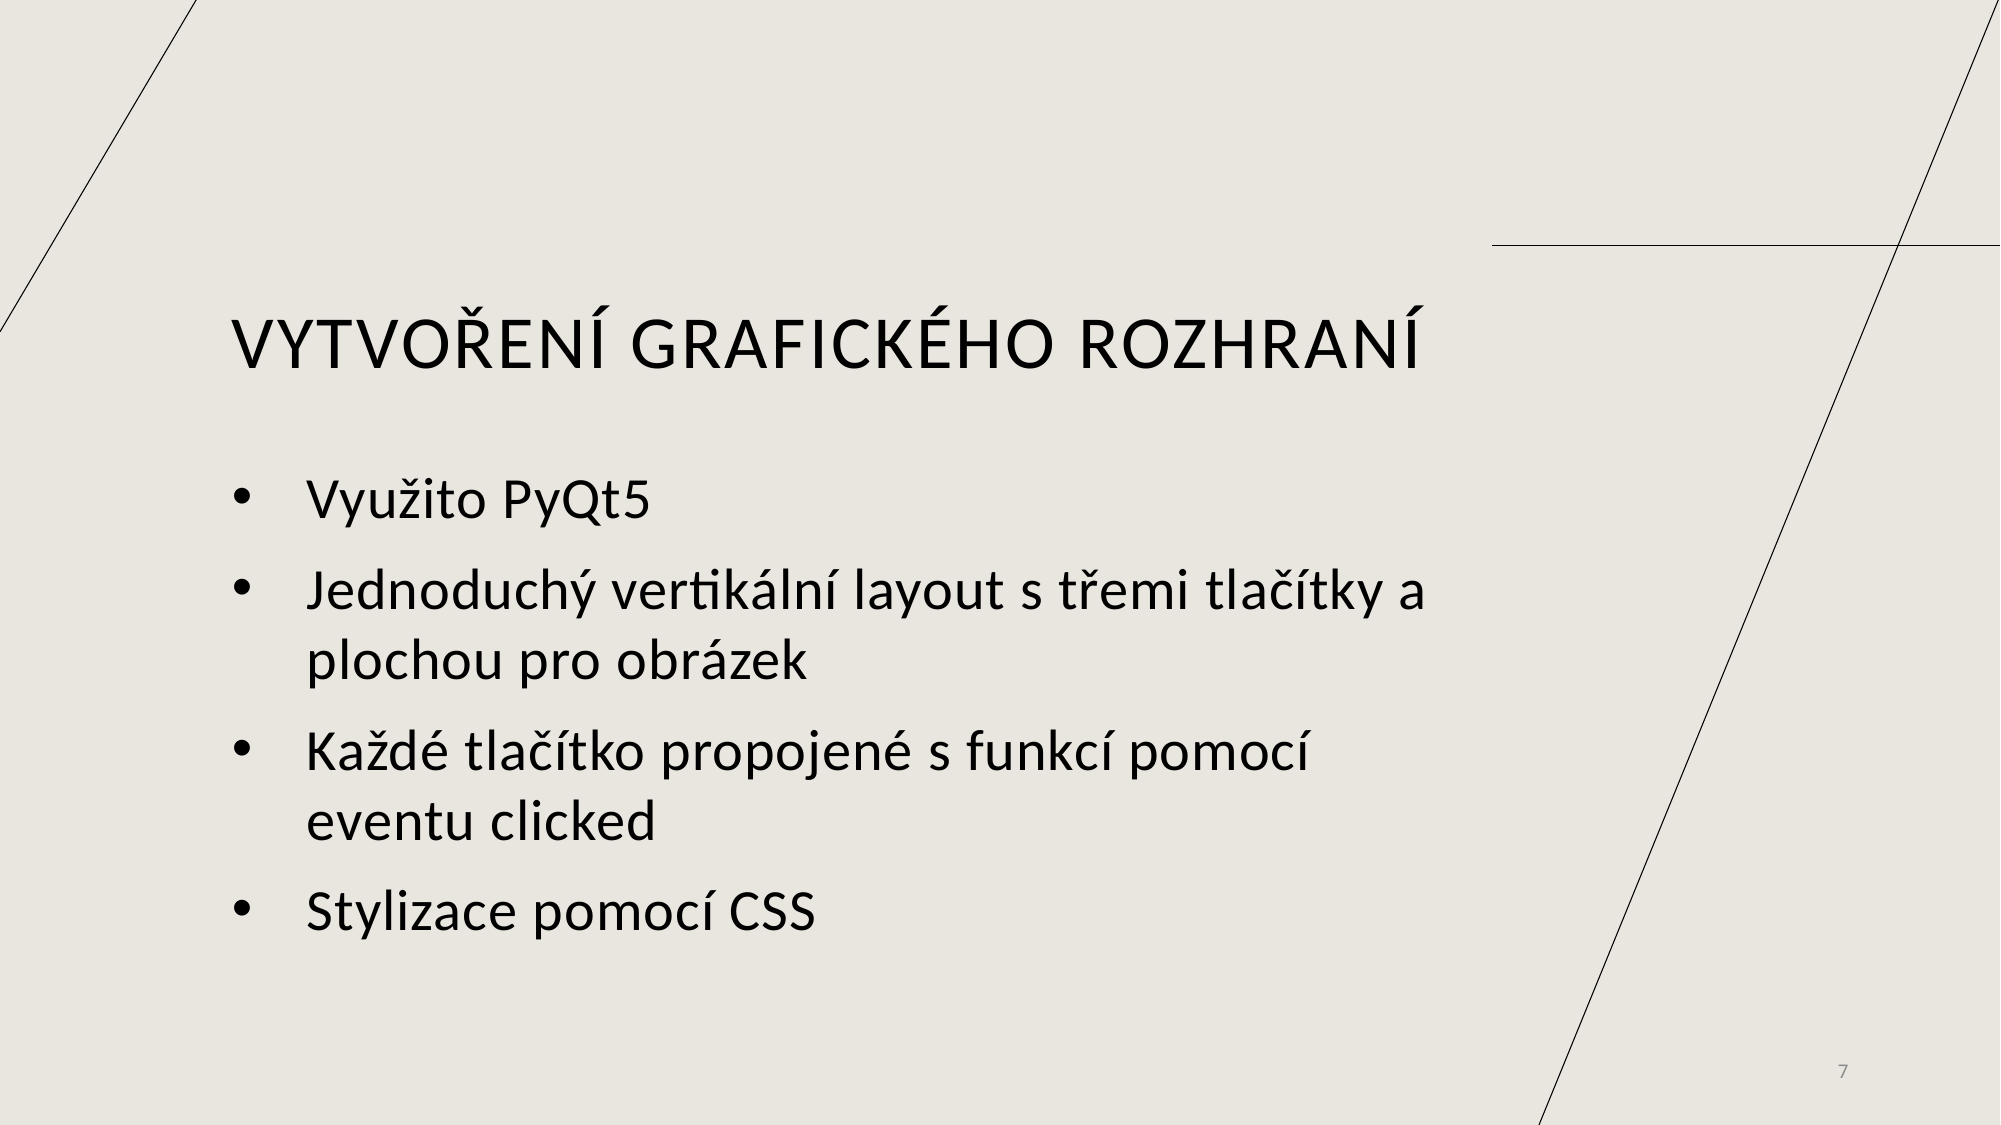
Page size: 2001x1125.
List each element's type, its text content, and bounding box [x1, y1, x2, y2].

title VytVoření grafického rozhraní [216, 43, 1447, 392]
slide_number 7 [1701, 1042, 1864, 1103]
list Využito PyQt5 Jednoduchý vertikální layout s třemi tlačítky a plochou pro obrázek Každé tlačítko propojené s funkcí pomocí eventu clicked Stylizace pomocí CSS [216, 453, 1459, 1013]
